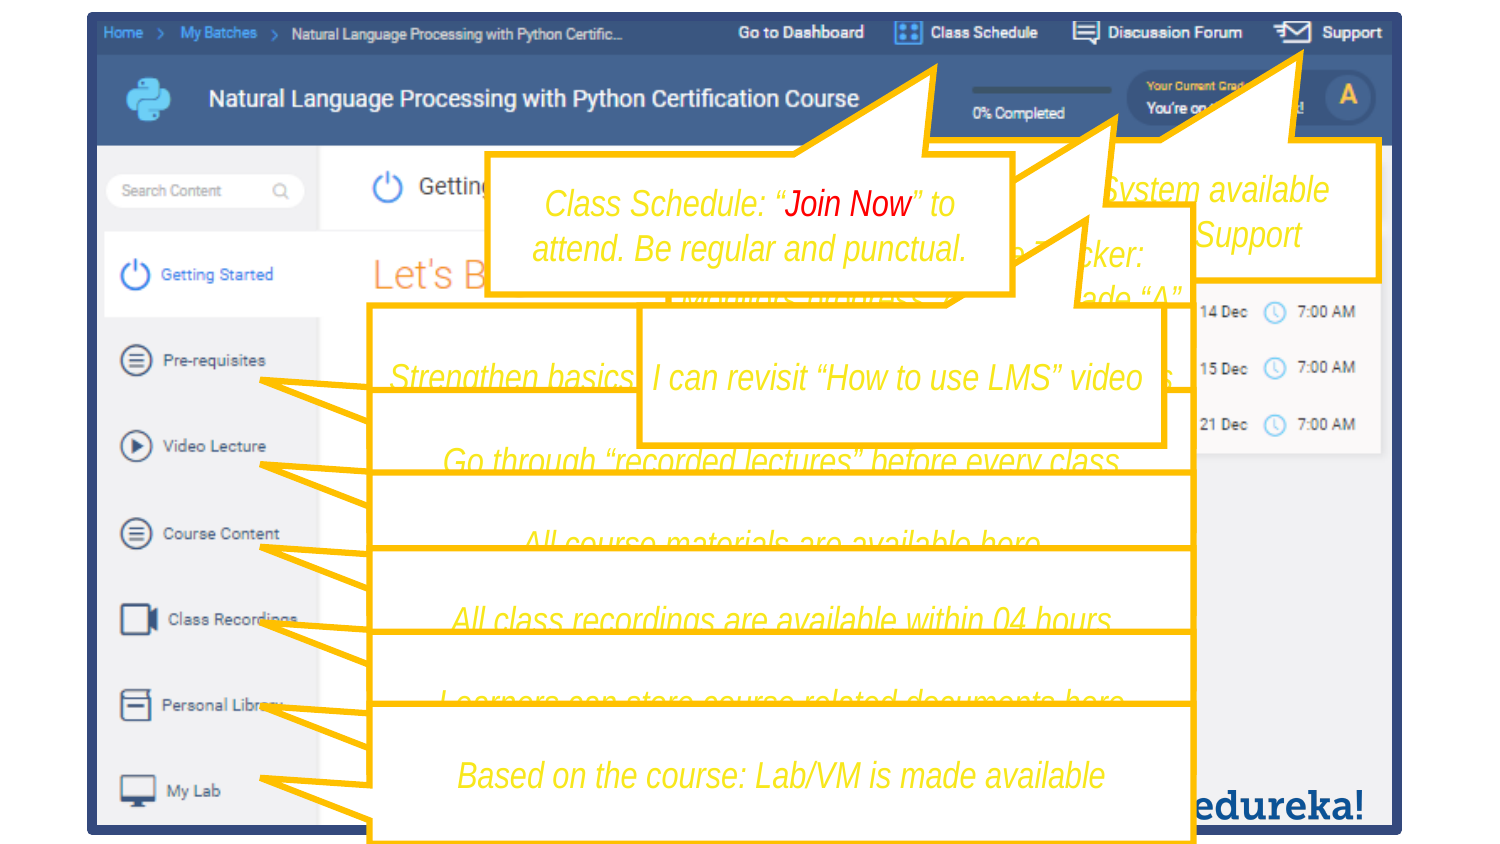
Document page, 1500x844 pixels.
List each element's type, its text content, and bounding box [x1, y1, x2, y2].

text_box Based on the course: Lab/VM is made available [369, 834, 1194, 844]
picture [96, 21, 1393, 826]
